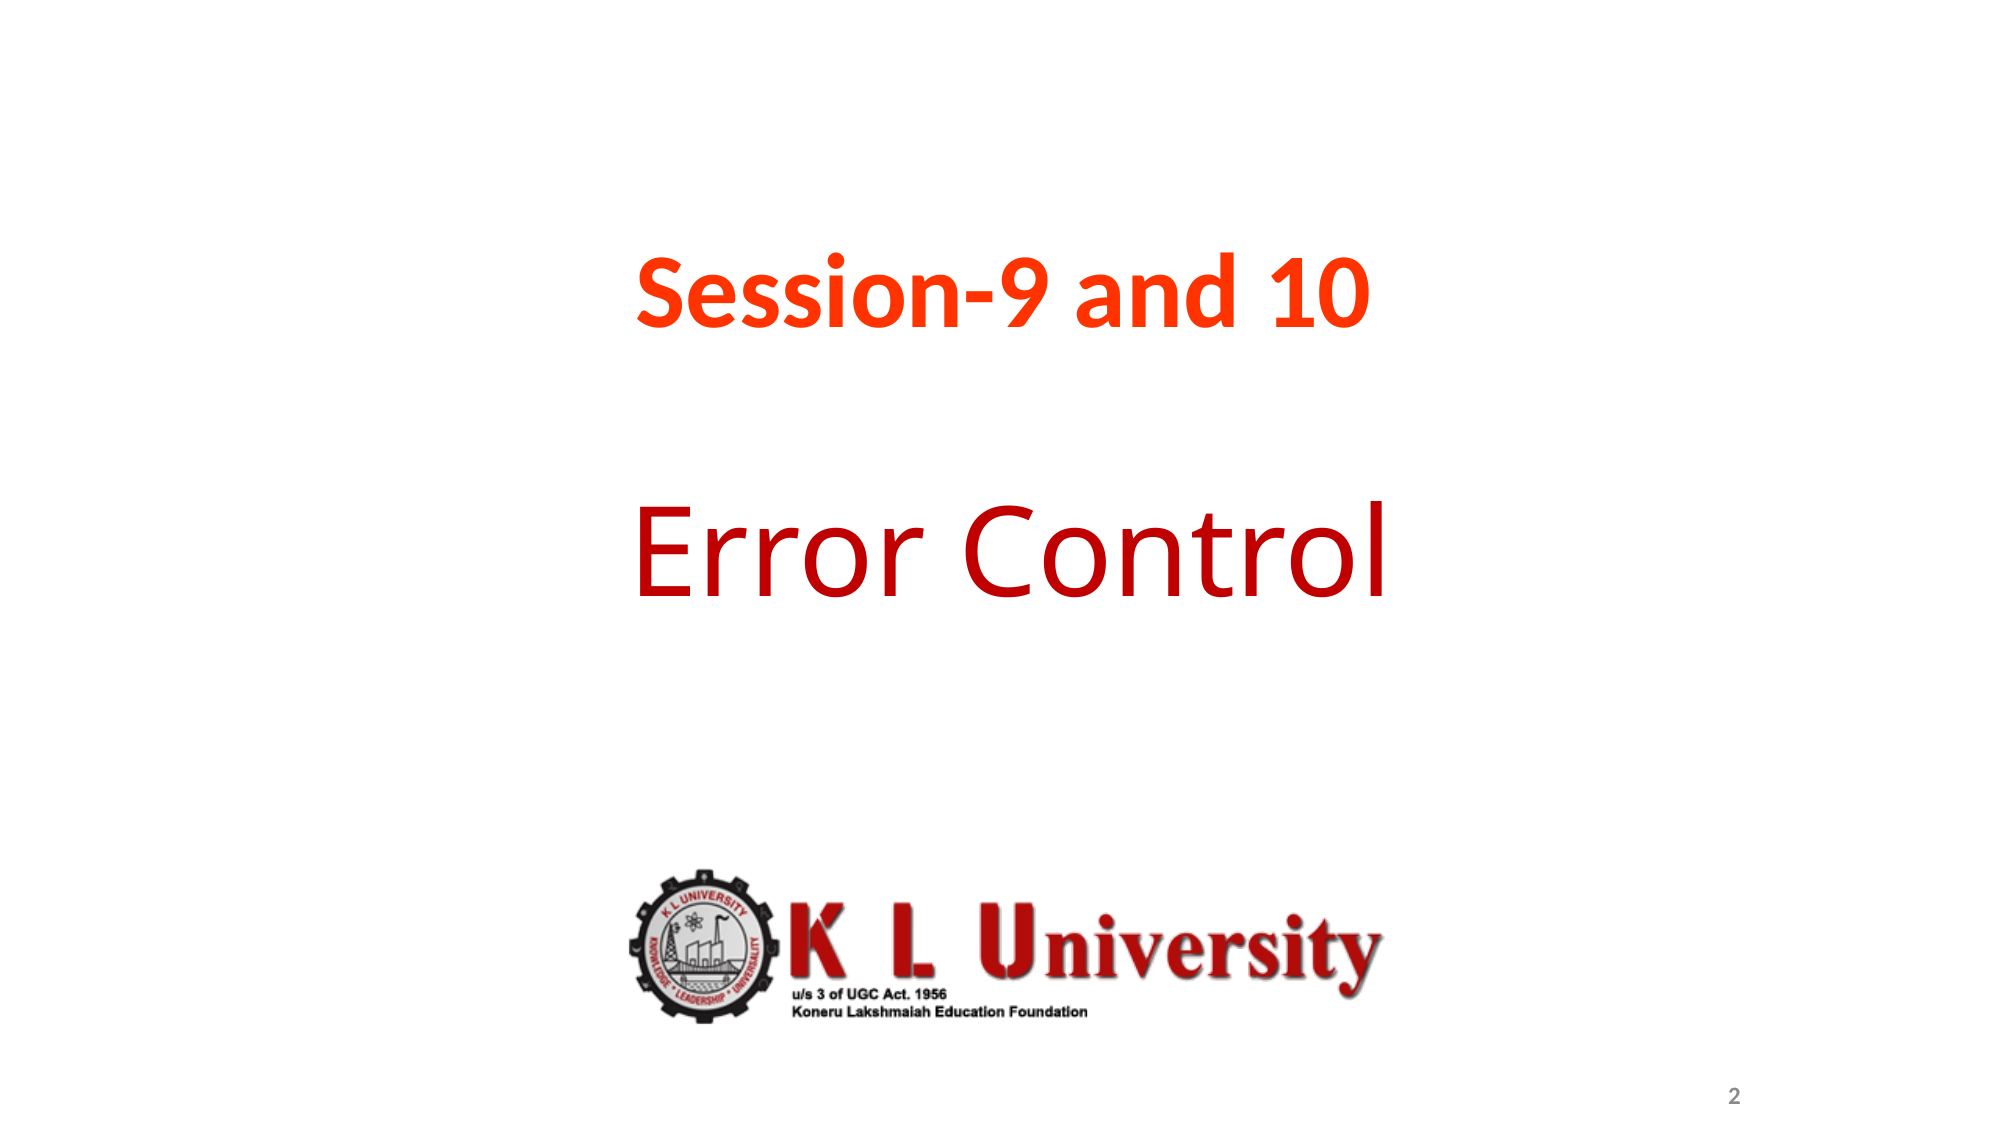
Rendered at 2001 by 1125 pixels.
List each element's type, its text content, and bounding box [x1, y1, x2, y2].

subtitle Session-9 and 10 [304, 228, 1705, 359]
slide_number 2 [126, 1065, 1756, 1125]
picture [615, 861, 1385, 1037]
title Error Control [160, 443, 1861, 632]
